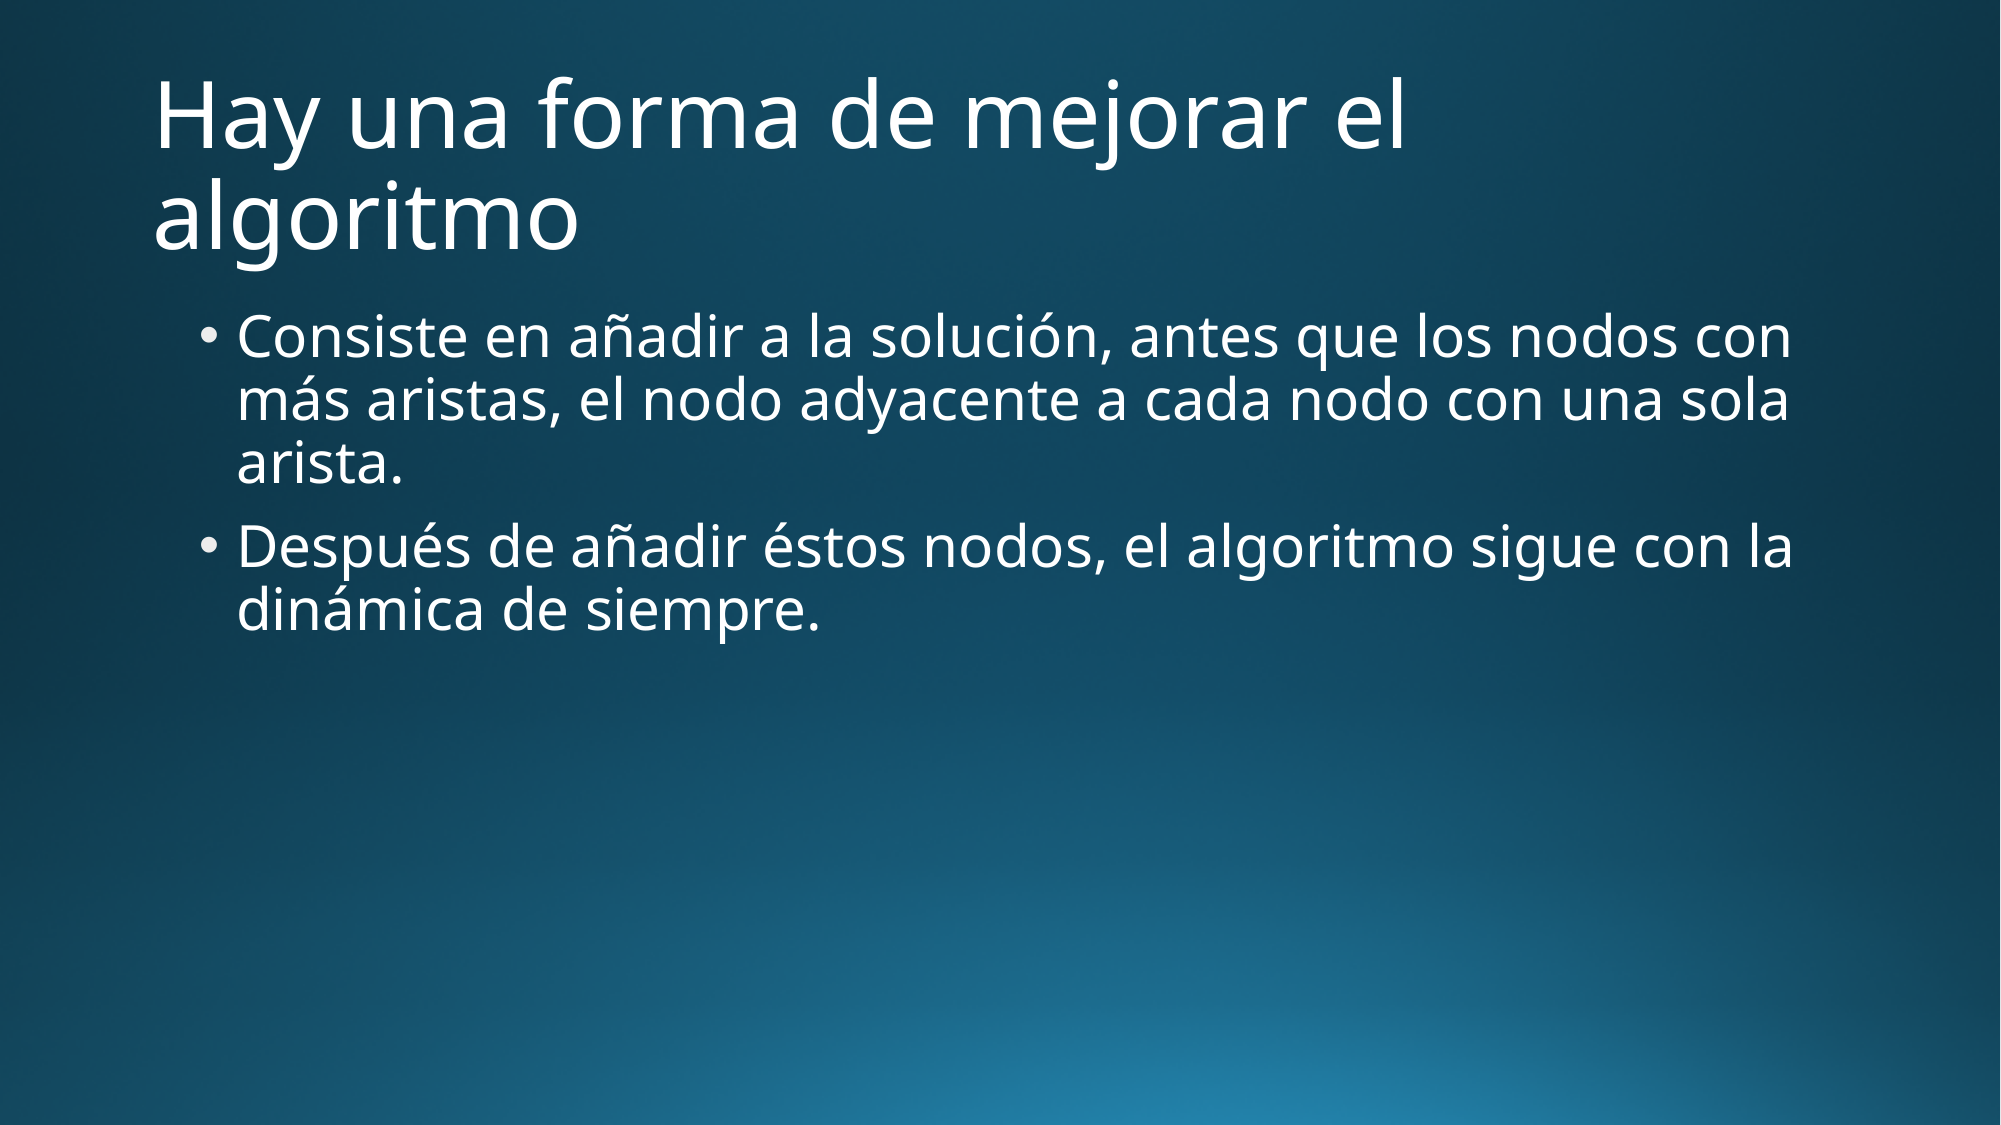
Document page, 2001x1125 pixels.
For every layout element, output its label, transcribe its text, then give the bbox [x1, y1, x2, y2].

list Consiste en añadir a la solución, antes que los nodos con más aristas, el nodo adyacente a cada nodo con una sola arista. Después de añadir éstos nodos, el algoritmo sigue con la dinámica de siempre. [183, 299, 1863, 1014]
title Hay una forma de mejorar el algoritmo [137, 59, 1863, 278]
picture [0, 0, 2001, 1125]
